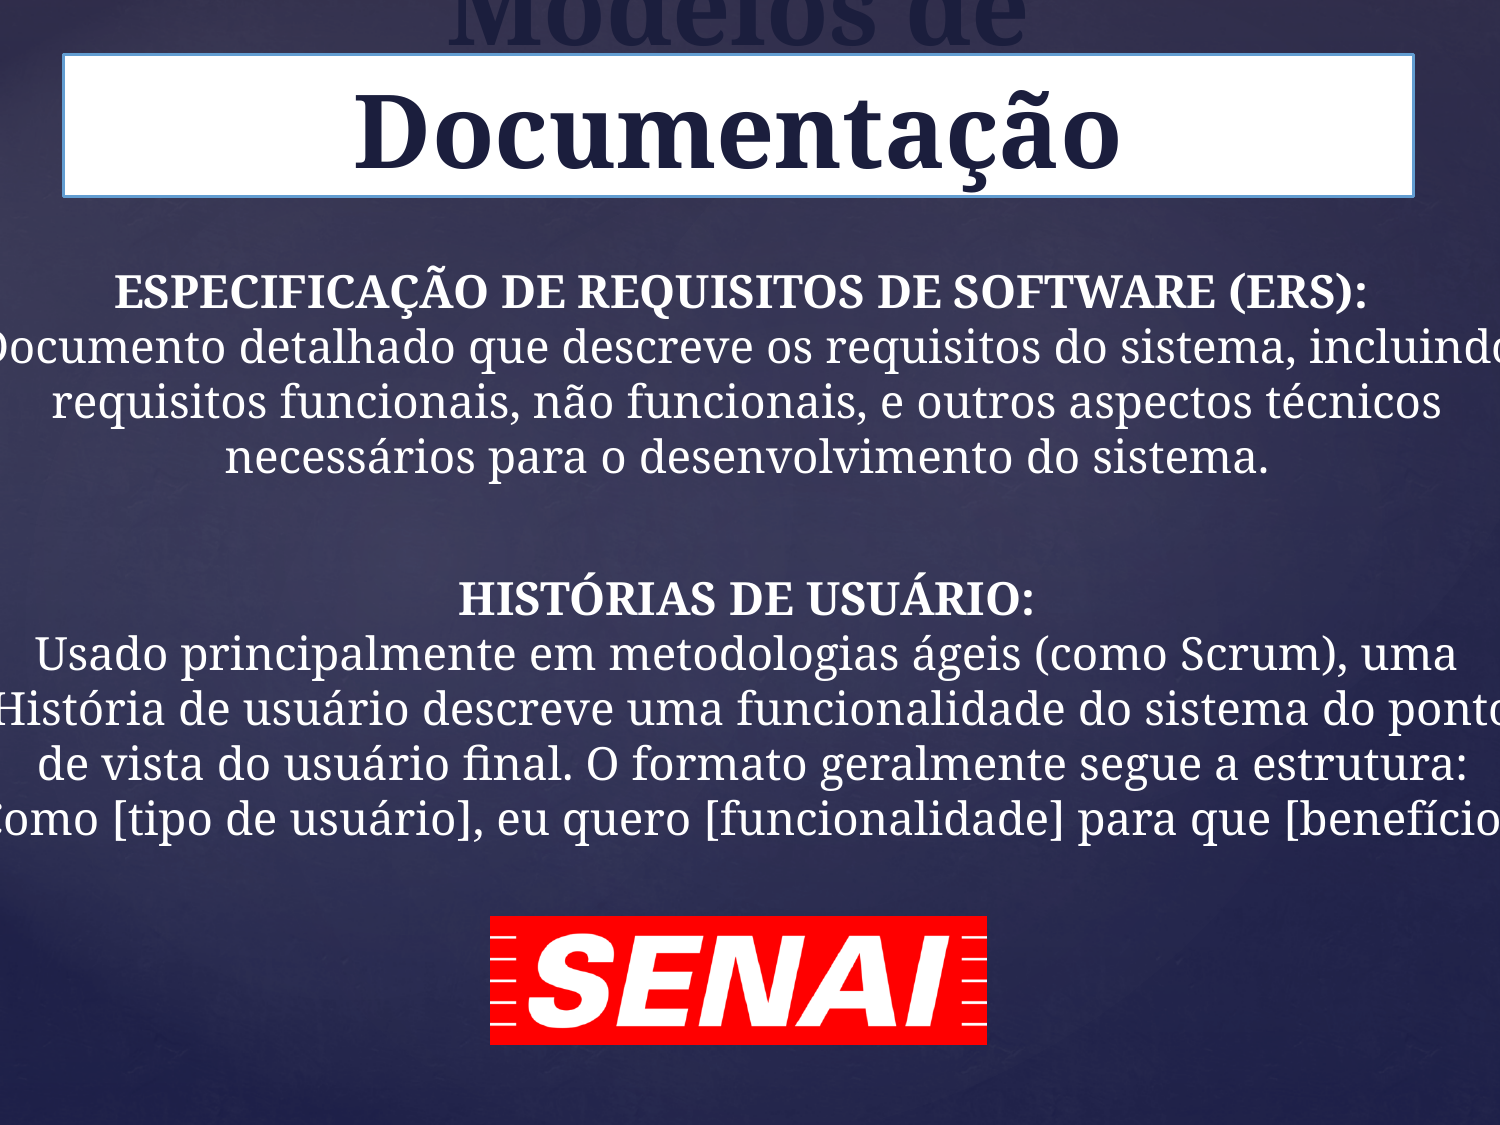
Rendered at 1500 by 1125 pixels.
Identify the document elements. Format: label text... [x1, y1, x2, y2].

title Modelos de Documentação [62, 53, 1415, 198]
text_box HISTÓRIAS DE USUÁRIO: Usado principalmente em metodologias ágeis (como Scrum), uma História de usuário descreve uma funcionalidade do sistema do ponto de vista do usuário final. O formato geralmente segue a estrutura: Como [tipo de usuário], eu quero [funcionalidade] para que [benefício]. [0, 562, 1500, 853]
text_box ESPECIFICAÇÃO DE REQUISITOS DE SOFTWARE (ERS): Documento detalhado que descreve os requisitos do sistema, incluindo requisitos funcionais, não funcionais, e outros aspectos técnicos necessários para o desenvolvimento do sistema. [0, 255, 1500, 490]
picture [489, 916, 987, 1045]
